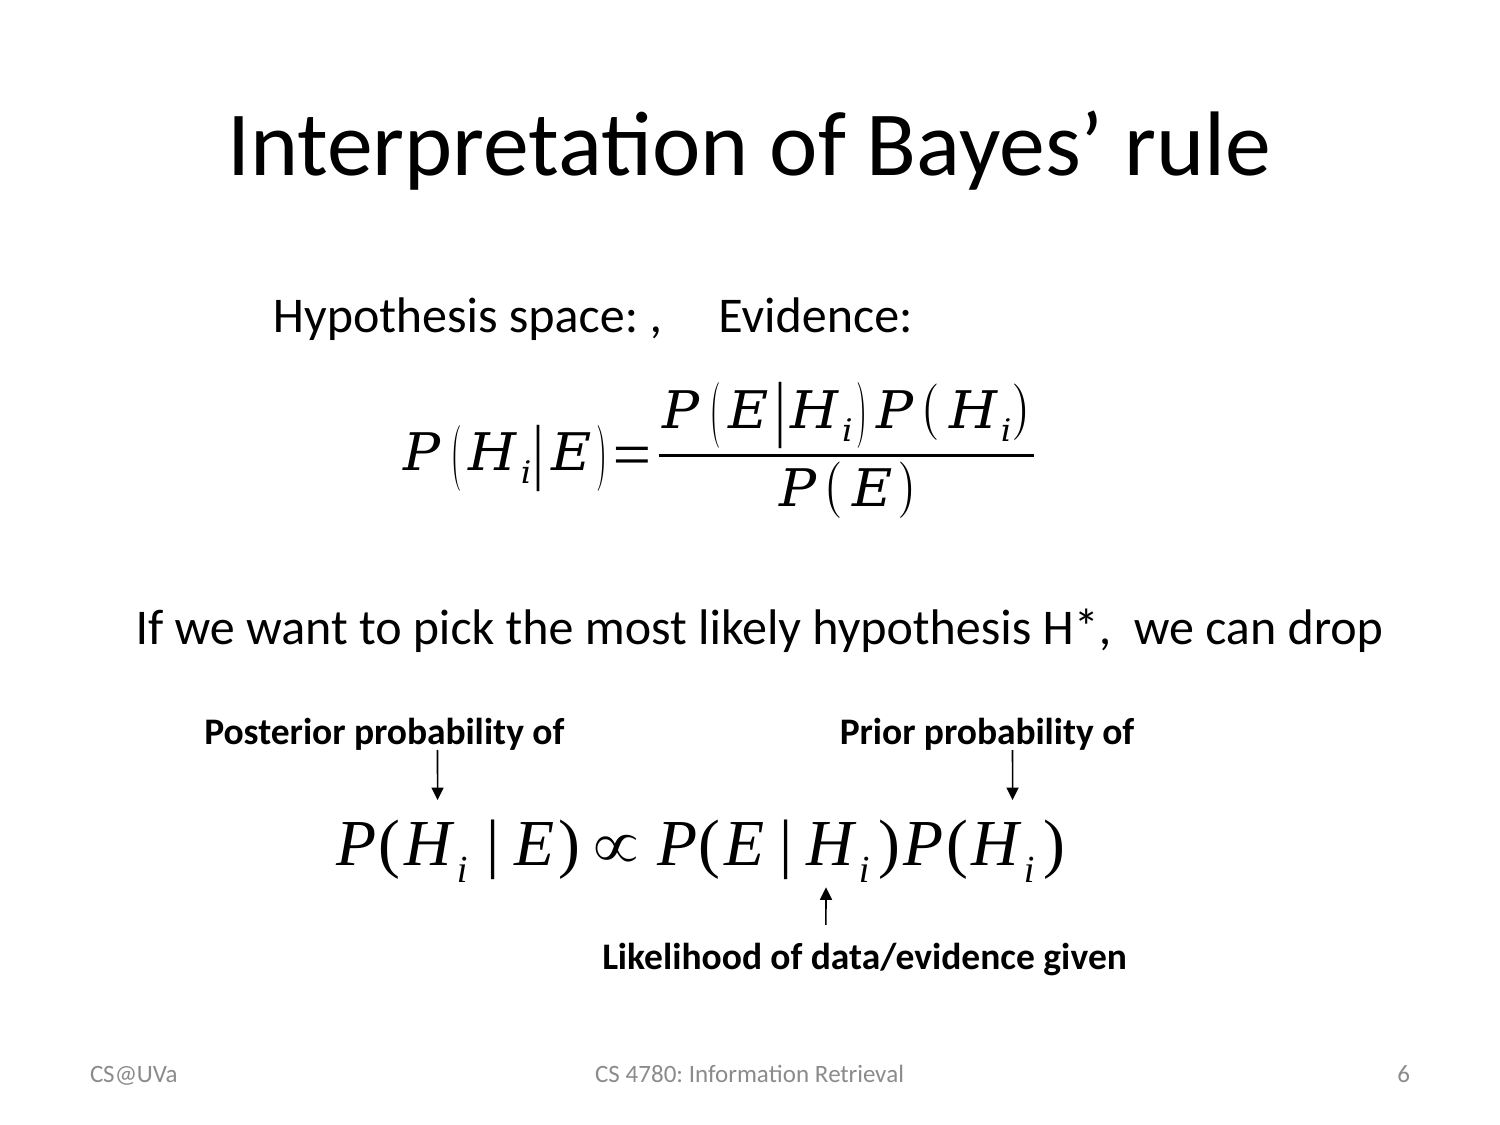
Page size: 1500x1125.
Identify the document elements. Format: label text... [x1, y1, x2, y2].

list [324, 799, 1076, 899]
text_box [1006, 749, 1019, 798]
text_box [431, 749, 444, 798]
slide_number CS@UVa [75, 1042, 425, 1103]
slide_number 6 [1074, 1042, 1425, 1103]
footer CS 4780: Information Retrieval [512, 1042, 988, 1103]
title Interpretation of Bayes’ rule [75, 45, 1425, 233]
